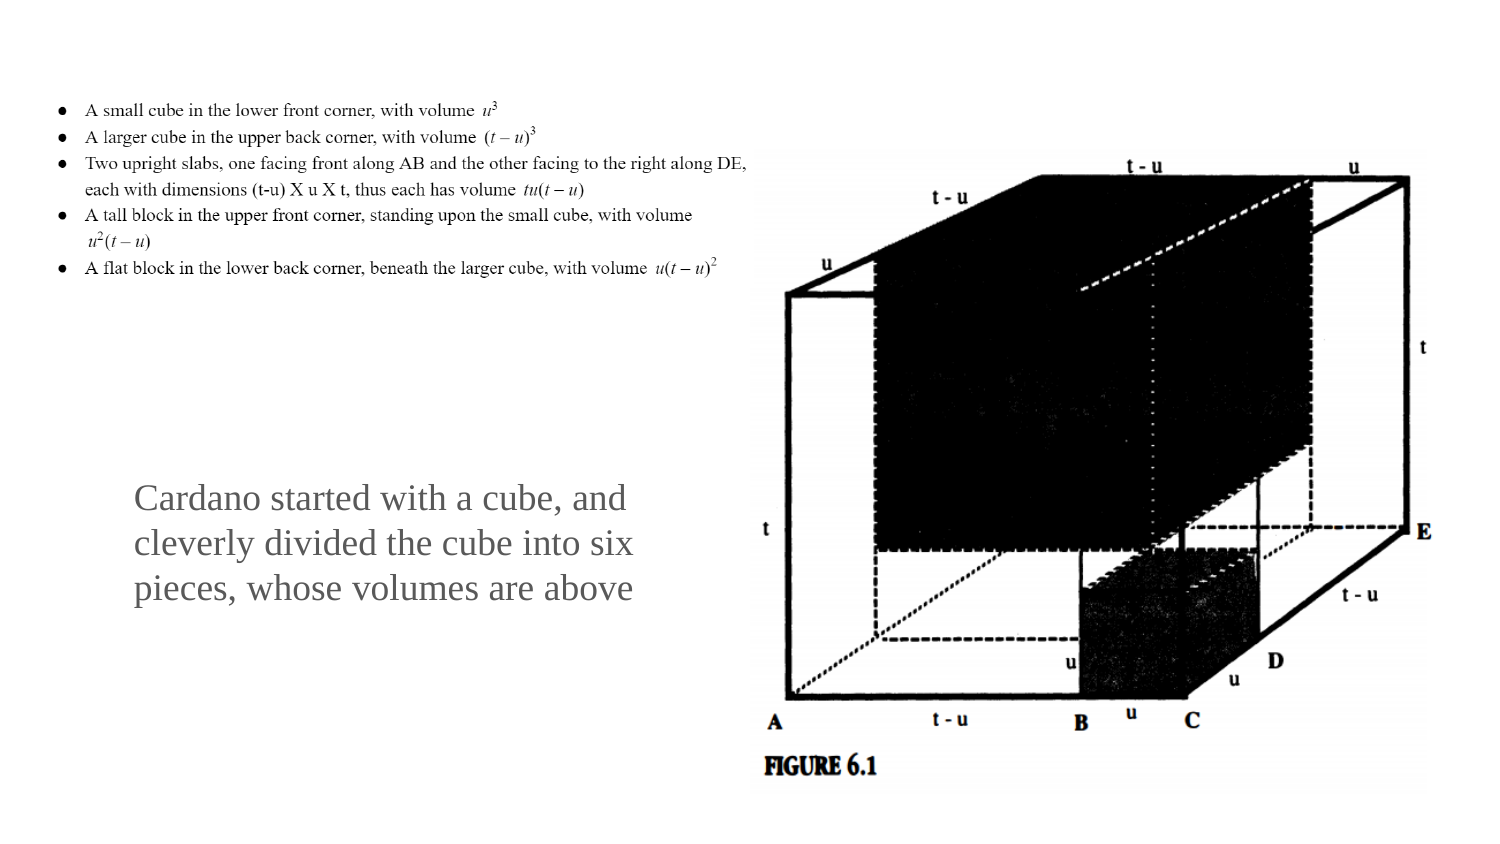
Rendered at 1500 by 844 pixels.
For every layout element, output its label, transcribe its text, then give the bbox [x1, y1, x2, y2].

list Cardano started with a cube, and cleverly divided the cube into six pieces, whose volumes are above [118, 380, 686, 700]
picture [50, 99, 1453, 794]
